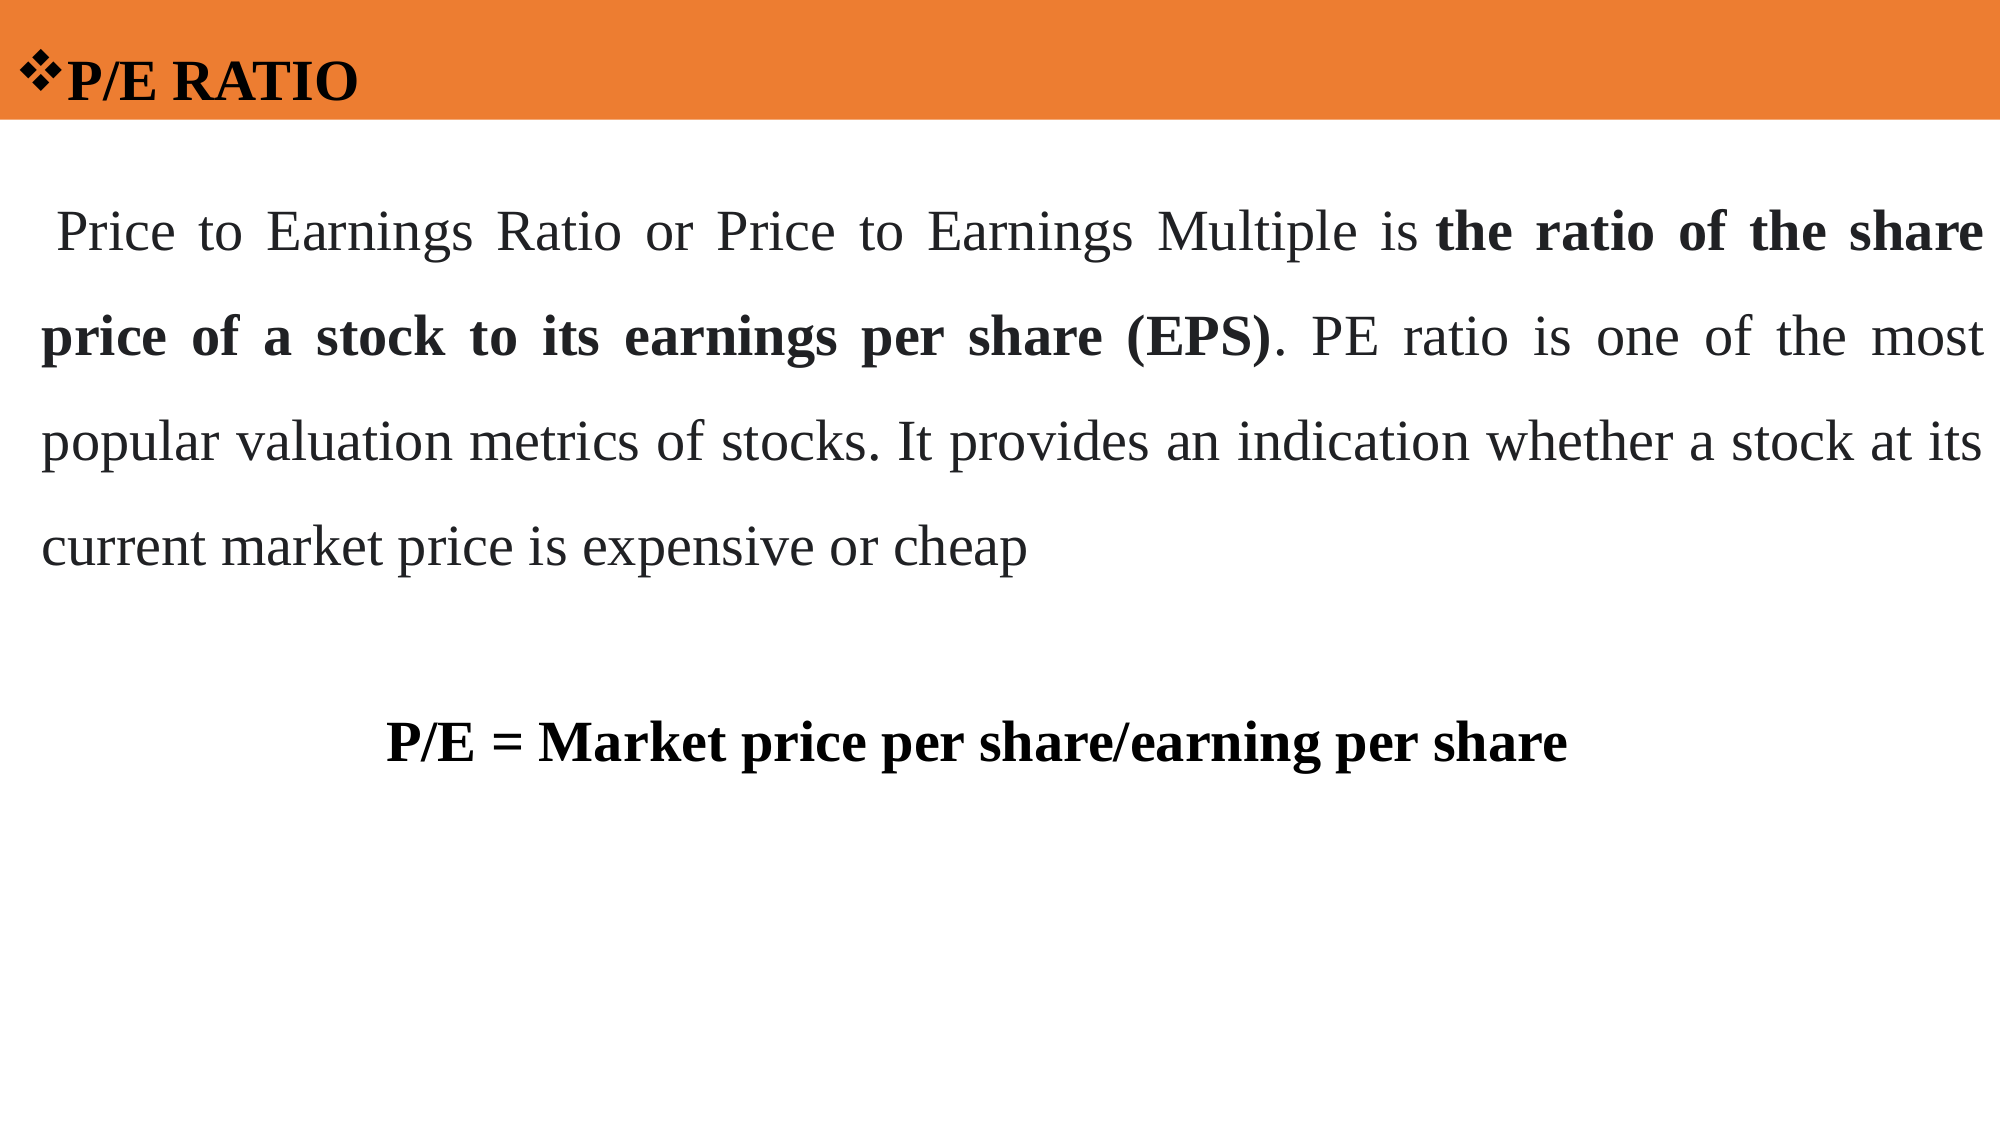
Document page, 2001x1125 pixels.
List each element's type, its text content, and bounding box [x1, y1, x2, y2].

text_box Price to Earnings Ratio or Price to Earnings Multiple is the ratio of the share price of a stock to its earnings per share (EPS). PE ratio is one of the most popular valuation metrics of stocks. It provides an indication whether a stock at its current market price is expensive or cheap [27, 149, 2000, 585]
text_box P/E RATIO [0, 0, 2000, 120]
text_box P/E = Market price per share/earning per share [371, 650, 1629, 781]
